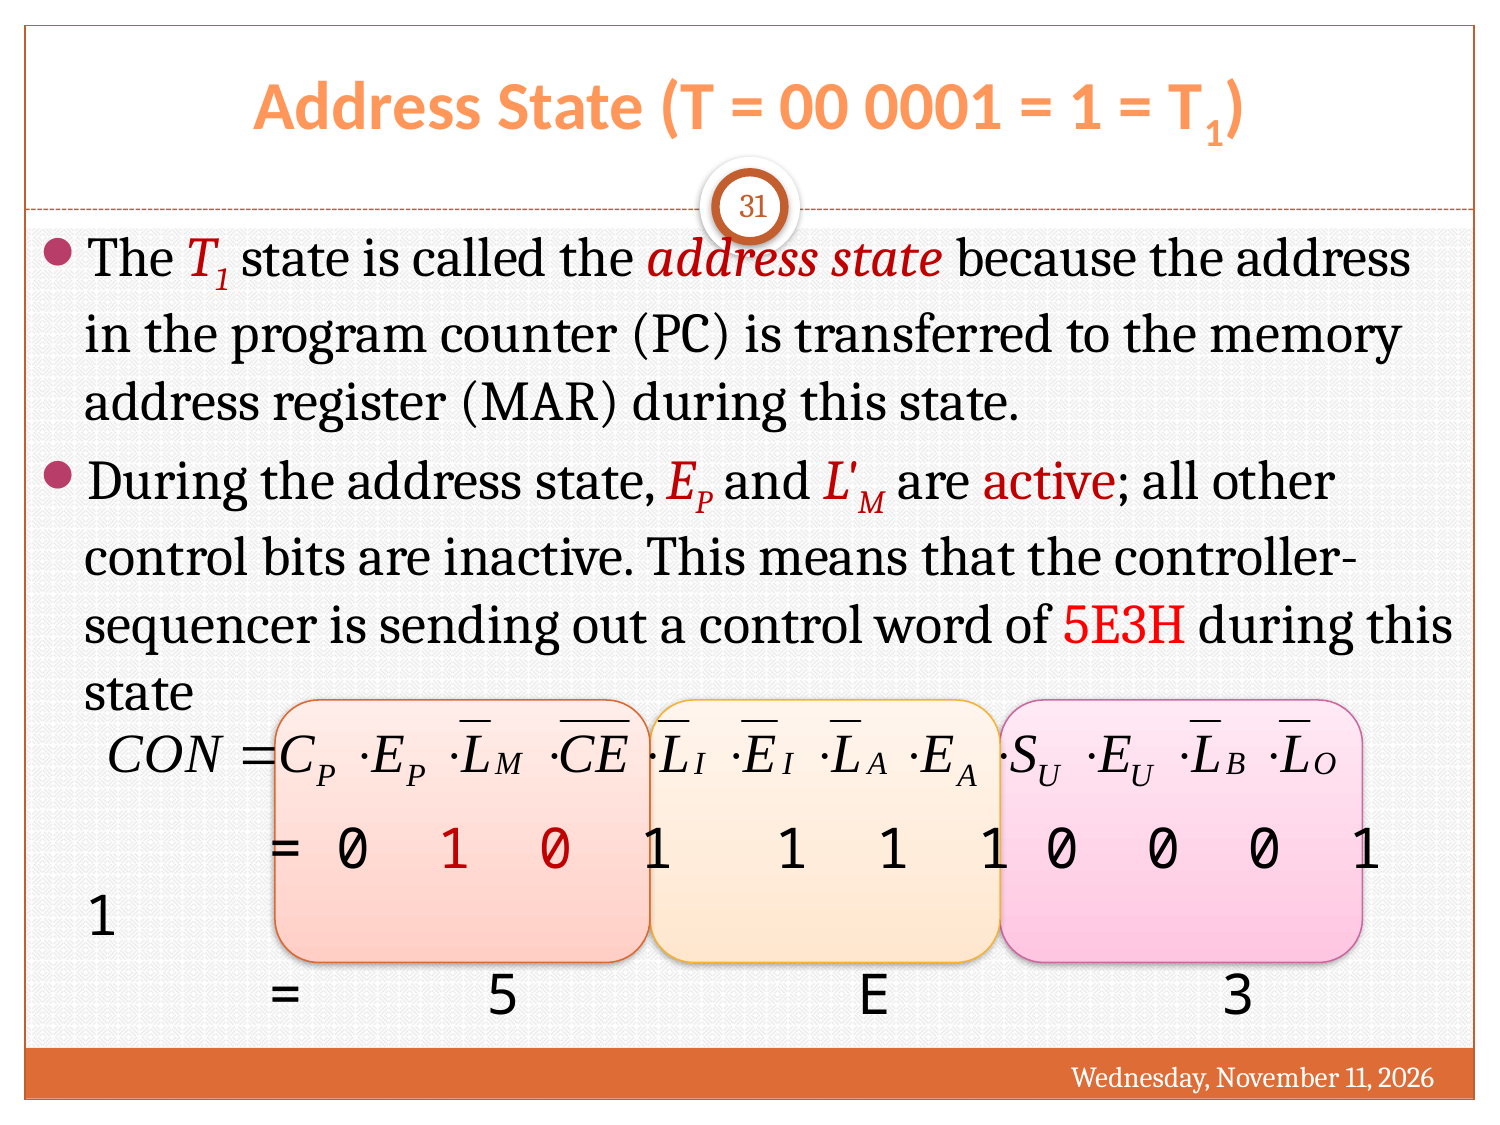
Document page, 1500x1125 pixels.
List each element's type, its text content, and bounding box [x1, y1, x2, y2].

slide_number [950, 1050, 1450, 1111]
slide_number 31 [715, 168, 791, 212]
list The T1 state is called the address state because the address in the program counter (PC) is transferred to the memory address register (MAR) during this state. During the address state, EP and L'M are active; all other control bits are inactive. This means that the controller-sequencer is sending out a control word of 5E3H during this state = 0 1 0 1 1 1 1 0 0 0 1 1 = 5 E 3 [24, 212, 1475, 1050]
title Address State (T = 00 0001 = 1 = T1) [49, 37, 1450, 162]
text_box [99, 707, 1348, 801]
